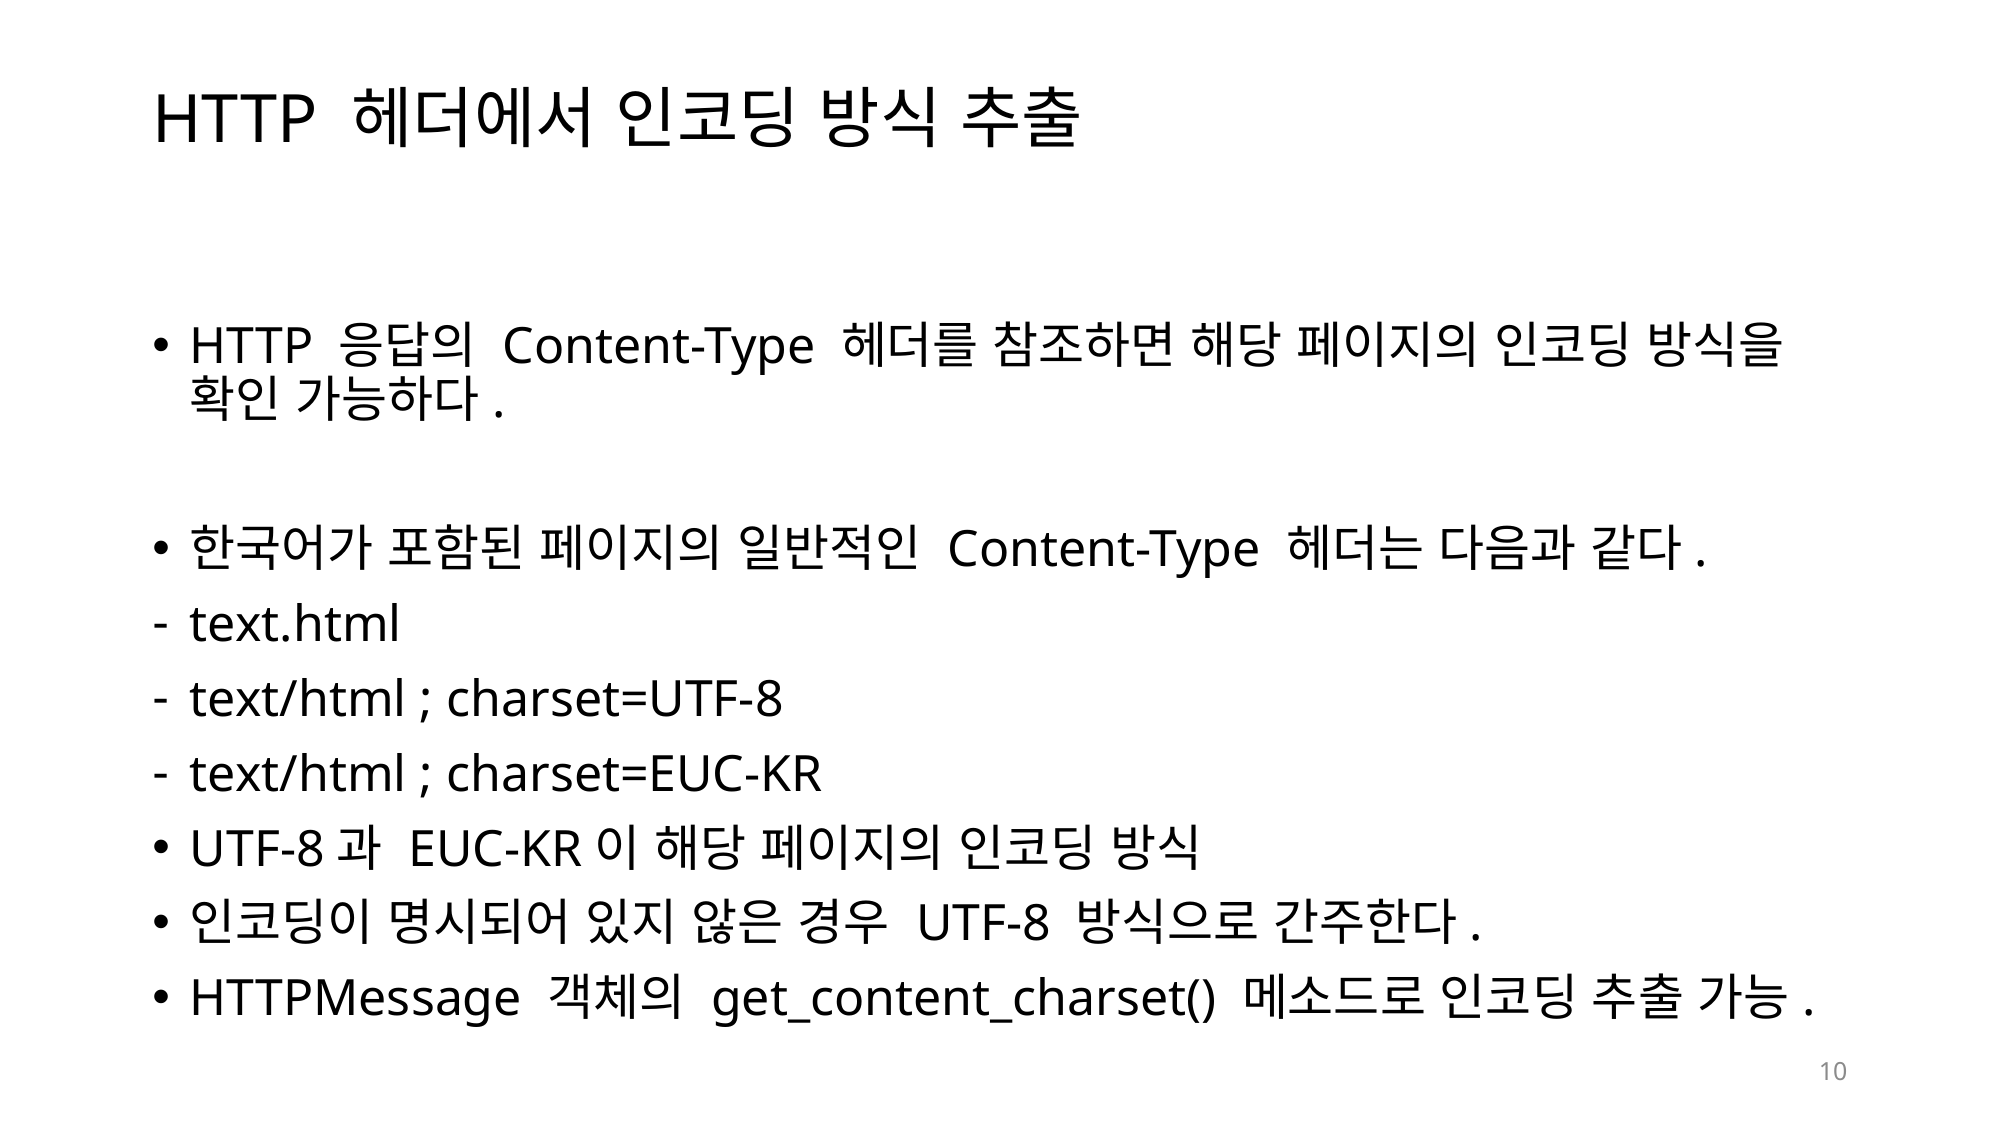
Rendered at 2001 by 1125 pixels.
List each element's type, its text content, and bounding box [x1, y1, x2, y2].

slide_number 10 [1412, 1042, 1863, 1103]
title HTTP 헤더에서 인코딩 방식 추출 [137, 59, 1863, 182]
list HTTP 응답의 Content-Type 헤더를 참조하면 해당 페이지의 인코딩 방식을 확인 가능하다. 한국어가 포함된 페이지의 일반적인 Content-Type 헤더는 다음과 같다. text.html text/html ; charset=UTF-8 text/html ; charset=EUC-KR UTF-8과 EUC-KR이 해당 페이지의 인코딩 방식 인코딩이 명시되어 있지 않은 경우 UTF-8 방식으로 간주한다. HTTPMessage 객체의 get_content_charset() 메소드로 인코딩 추출 가능. [137, 231, 1863, 1066]
